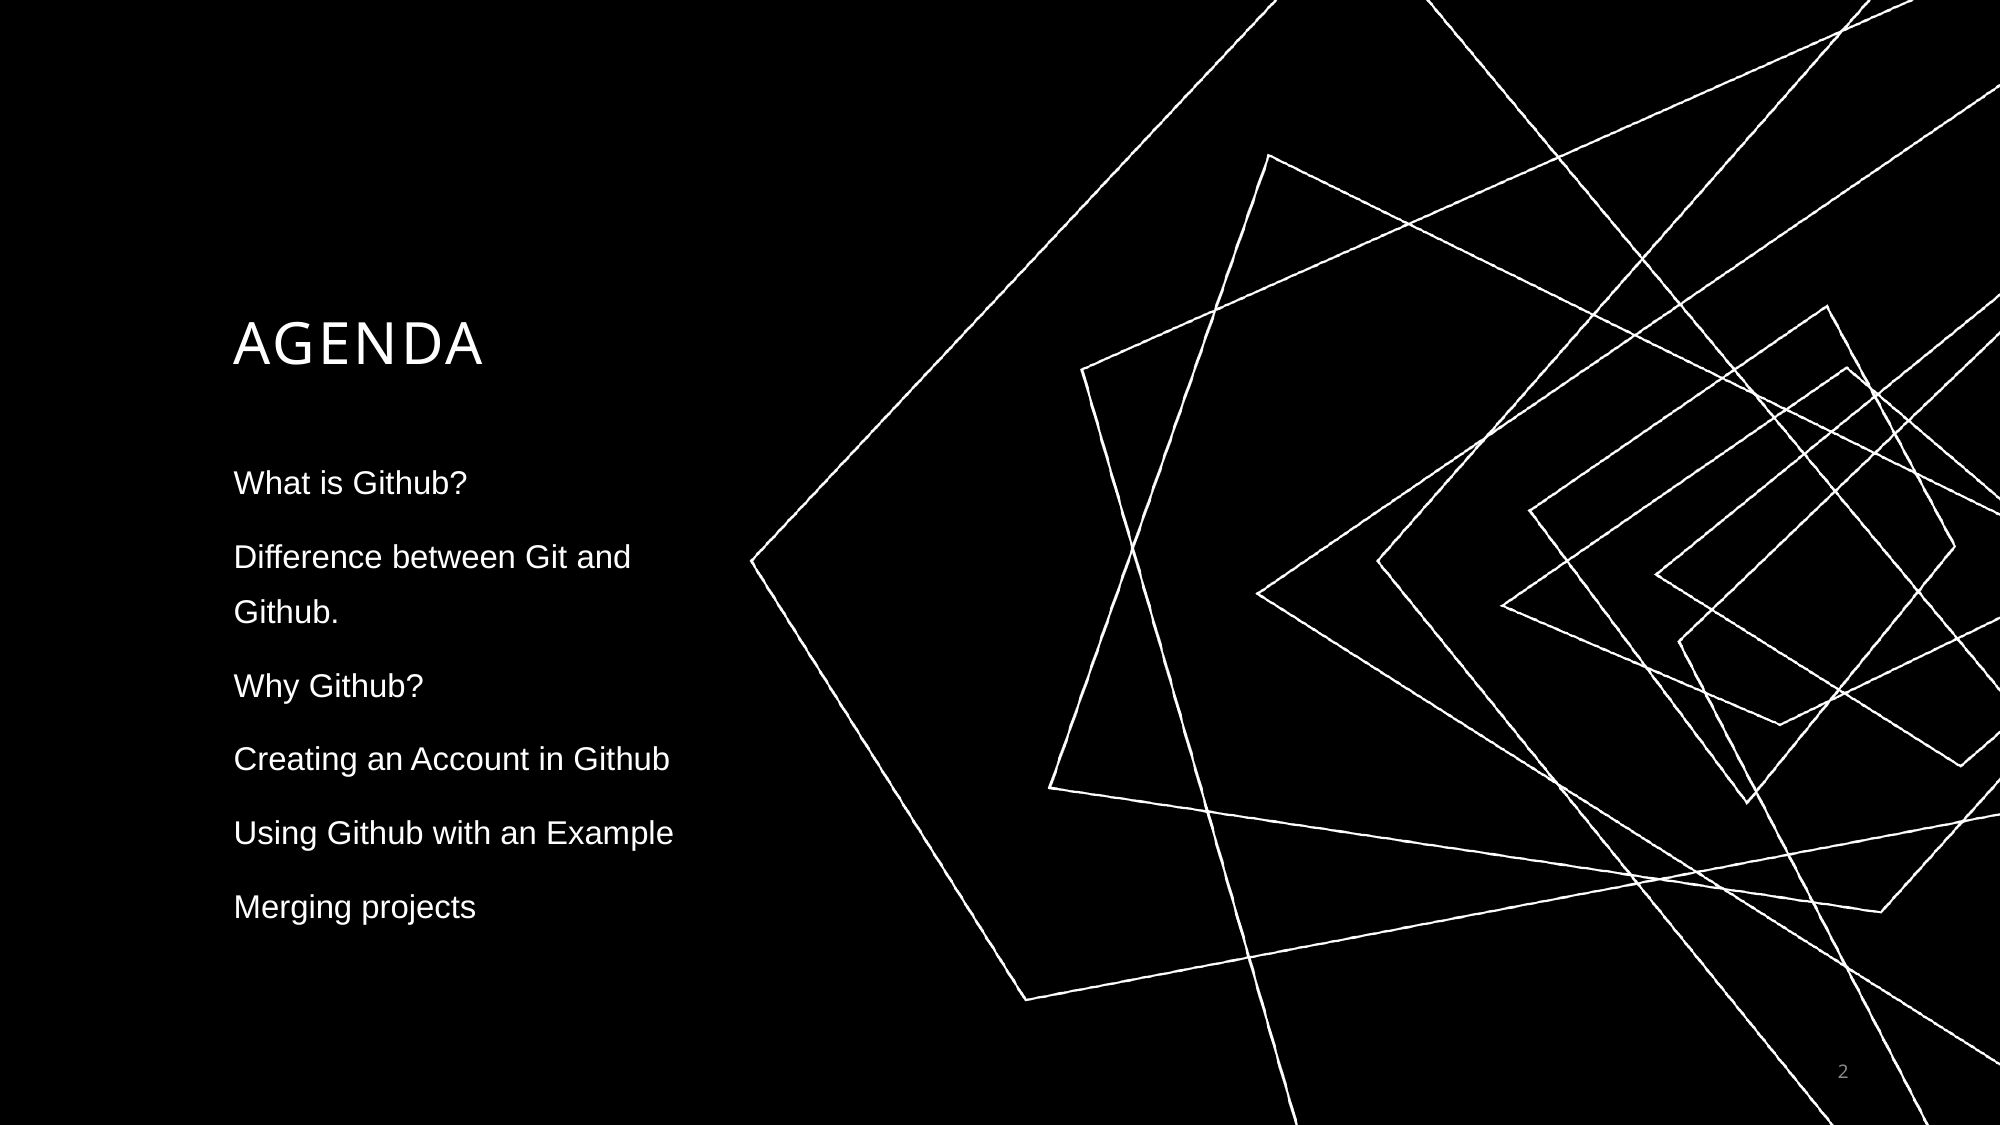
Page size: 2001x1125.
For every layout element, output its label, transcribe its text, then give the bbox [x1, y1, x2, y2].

list What is Github? Difference between Git and Github. Why Github? Creating an Account in Github Using Github with an Example Merging projects [218, 438, 694, 975]
title AGENDA [218, 167, 694, 385]
slide_number 2 [1701, 1042, 1864, 1103]
picture [693, 0, 2000, 1125]
